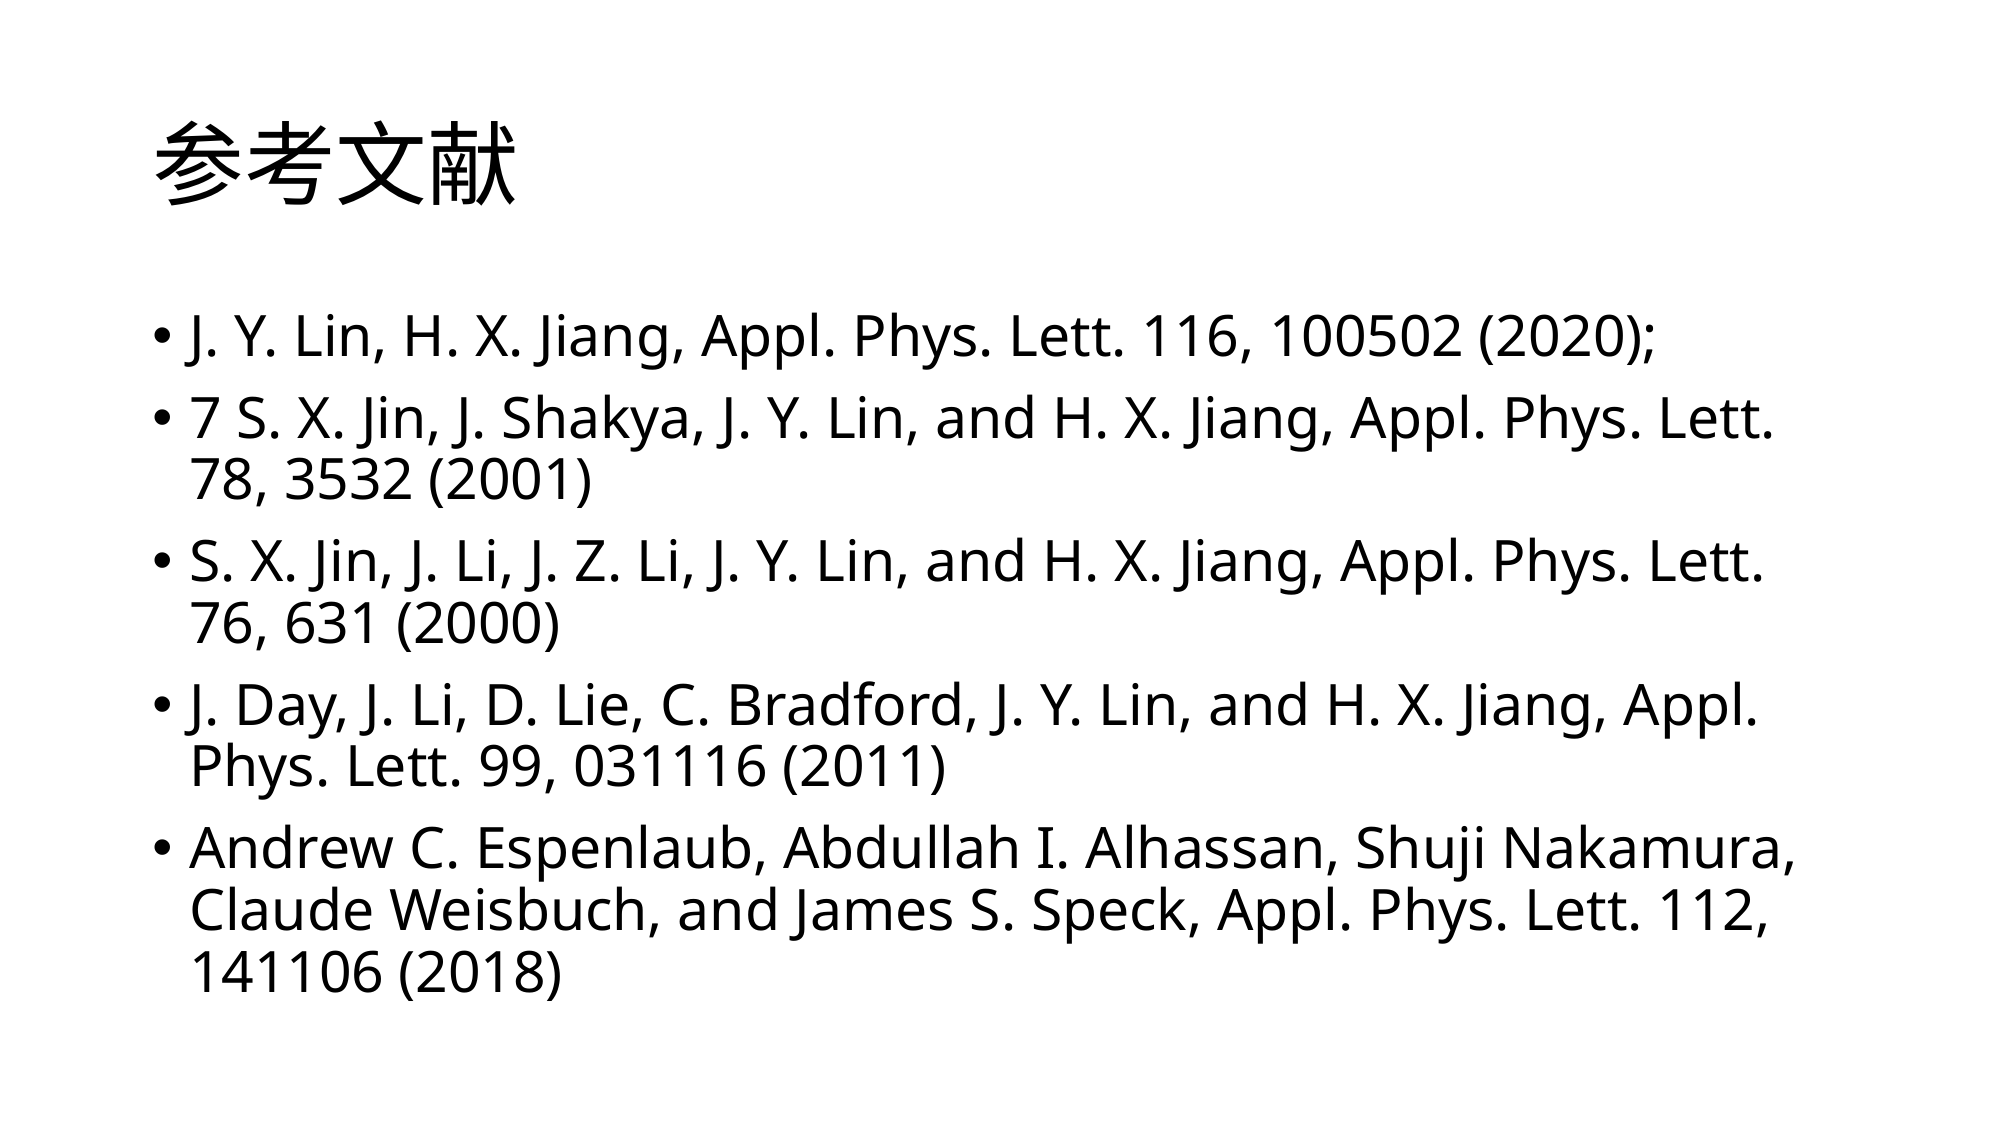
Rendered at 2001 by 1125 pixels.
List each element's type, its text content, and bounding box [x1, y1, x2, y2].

title 参考文献 [137, 59, 1863, 278]
list J. Y. Lin, H. X. Jiang, Appl. Phys. Lett. 116, 100502 (2020); 7 S. X. Jin, J. Shakya, J. Y. Lin, and H. X. Jiang, Appl. Phys. Lett. 78, 3532 (2001) S. X. Jin, J. Li, J. Z. Li, J. Y. Lin, and H. X. Jiang, Appl. Phys. Lett. 76, 631 (2000) J. Day, J. Li, D. Lie, C. Bradford, J. Y. Lin, and H. X. Jiang, Appl. Phys. Lett. 99, 031116 (2011) Andrew C. Espenlaub, Abdullah I. Alhassan, Shuji Nakamura, Claude Weisbuch, and James S. Speck, Appl. Phys. Lett. 112, 141106 (2018) [137, 299, 1863, 1014]
